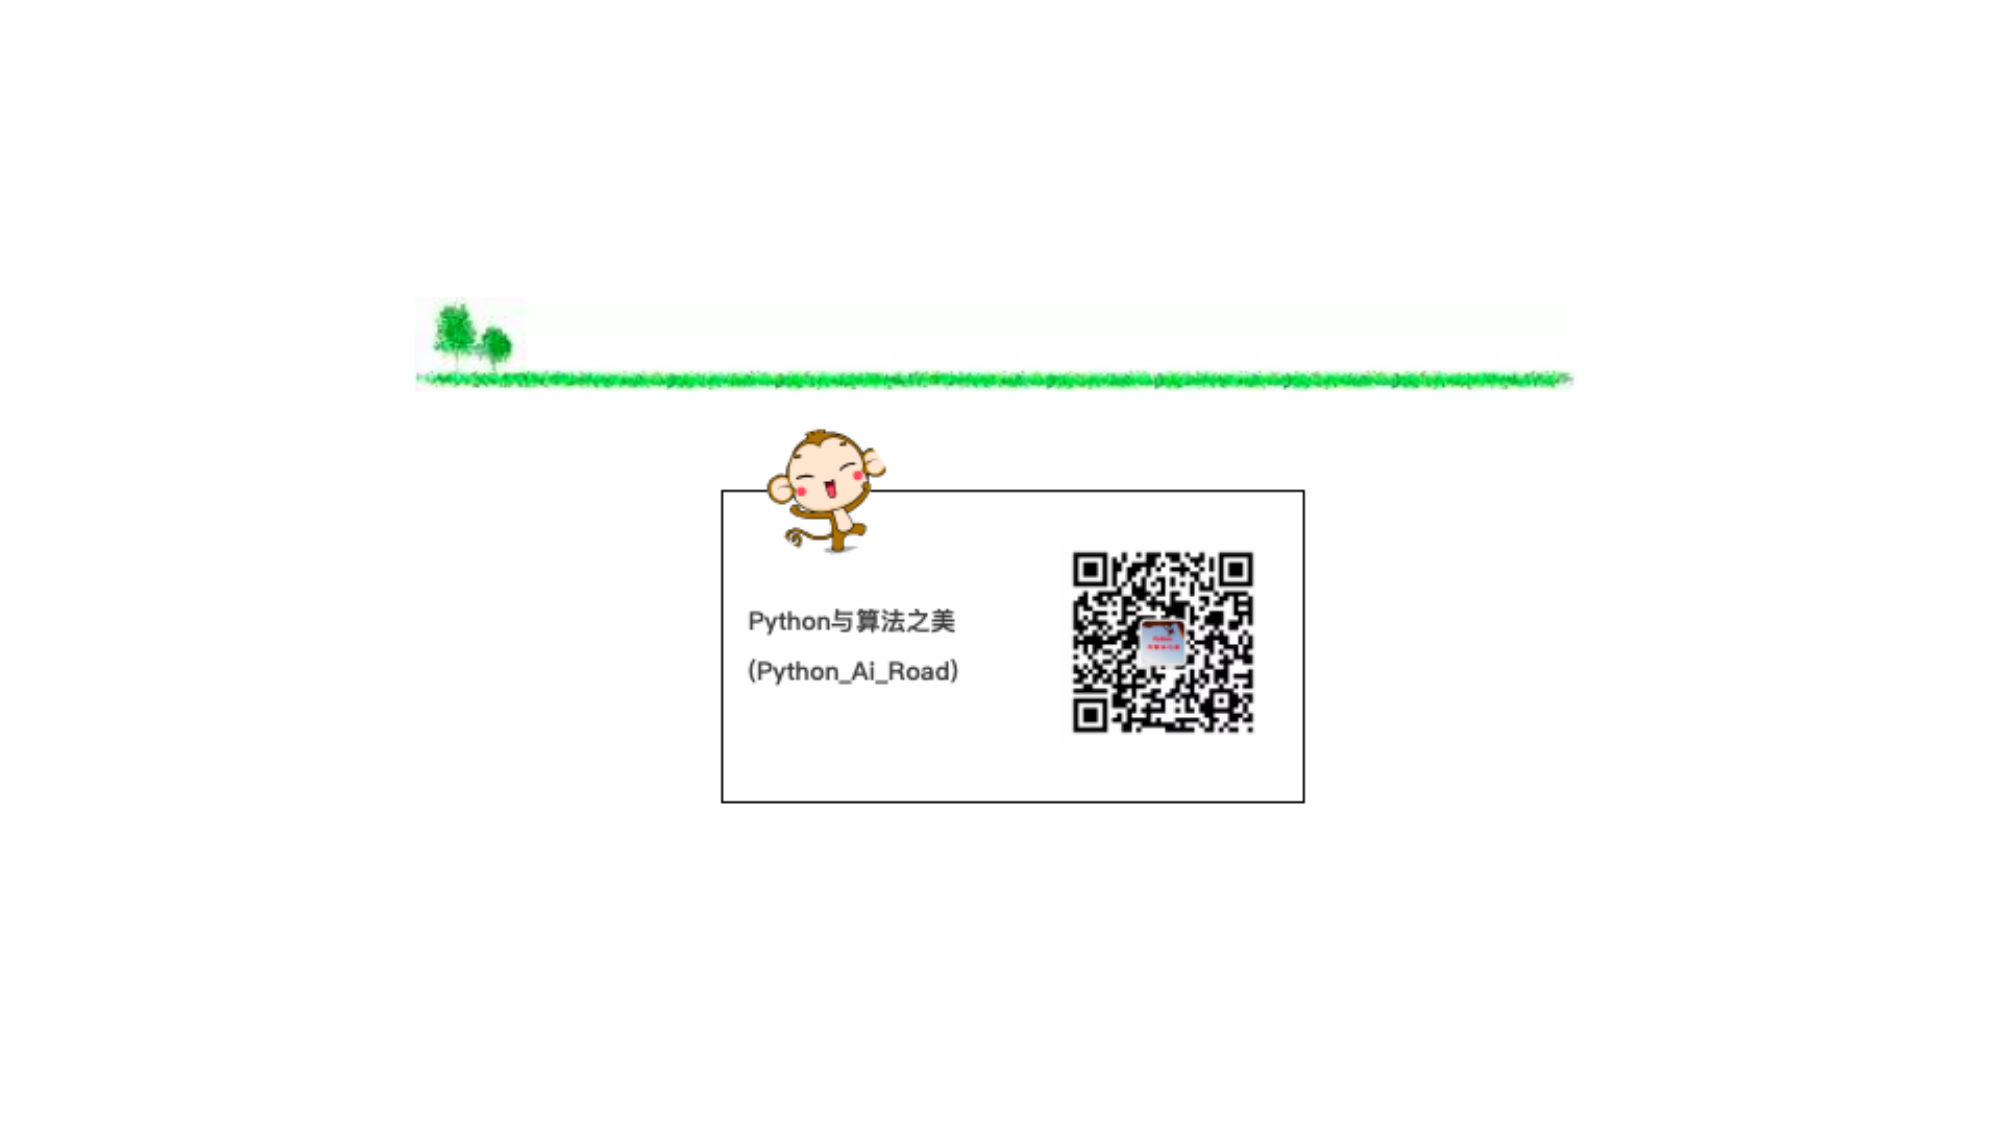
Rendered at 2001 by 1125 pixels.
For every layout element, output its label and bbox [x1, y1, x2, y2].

picture [386, 294, 1614, 831]
